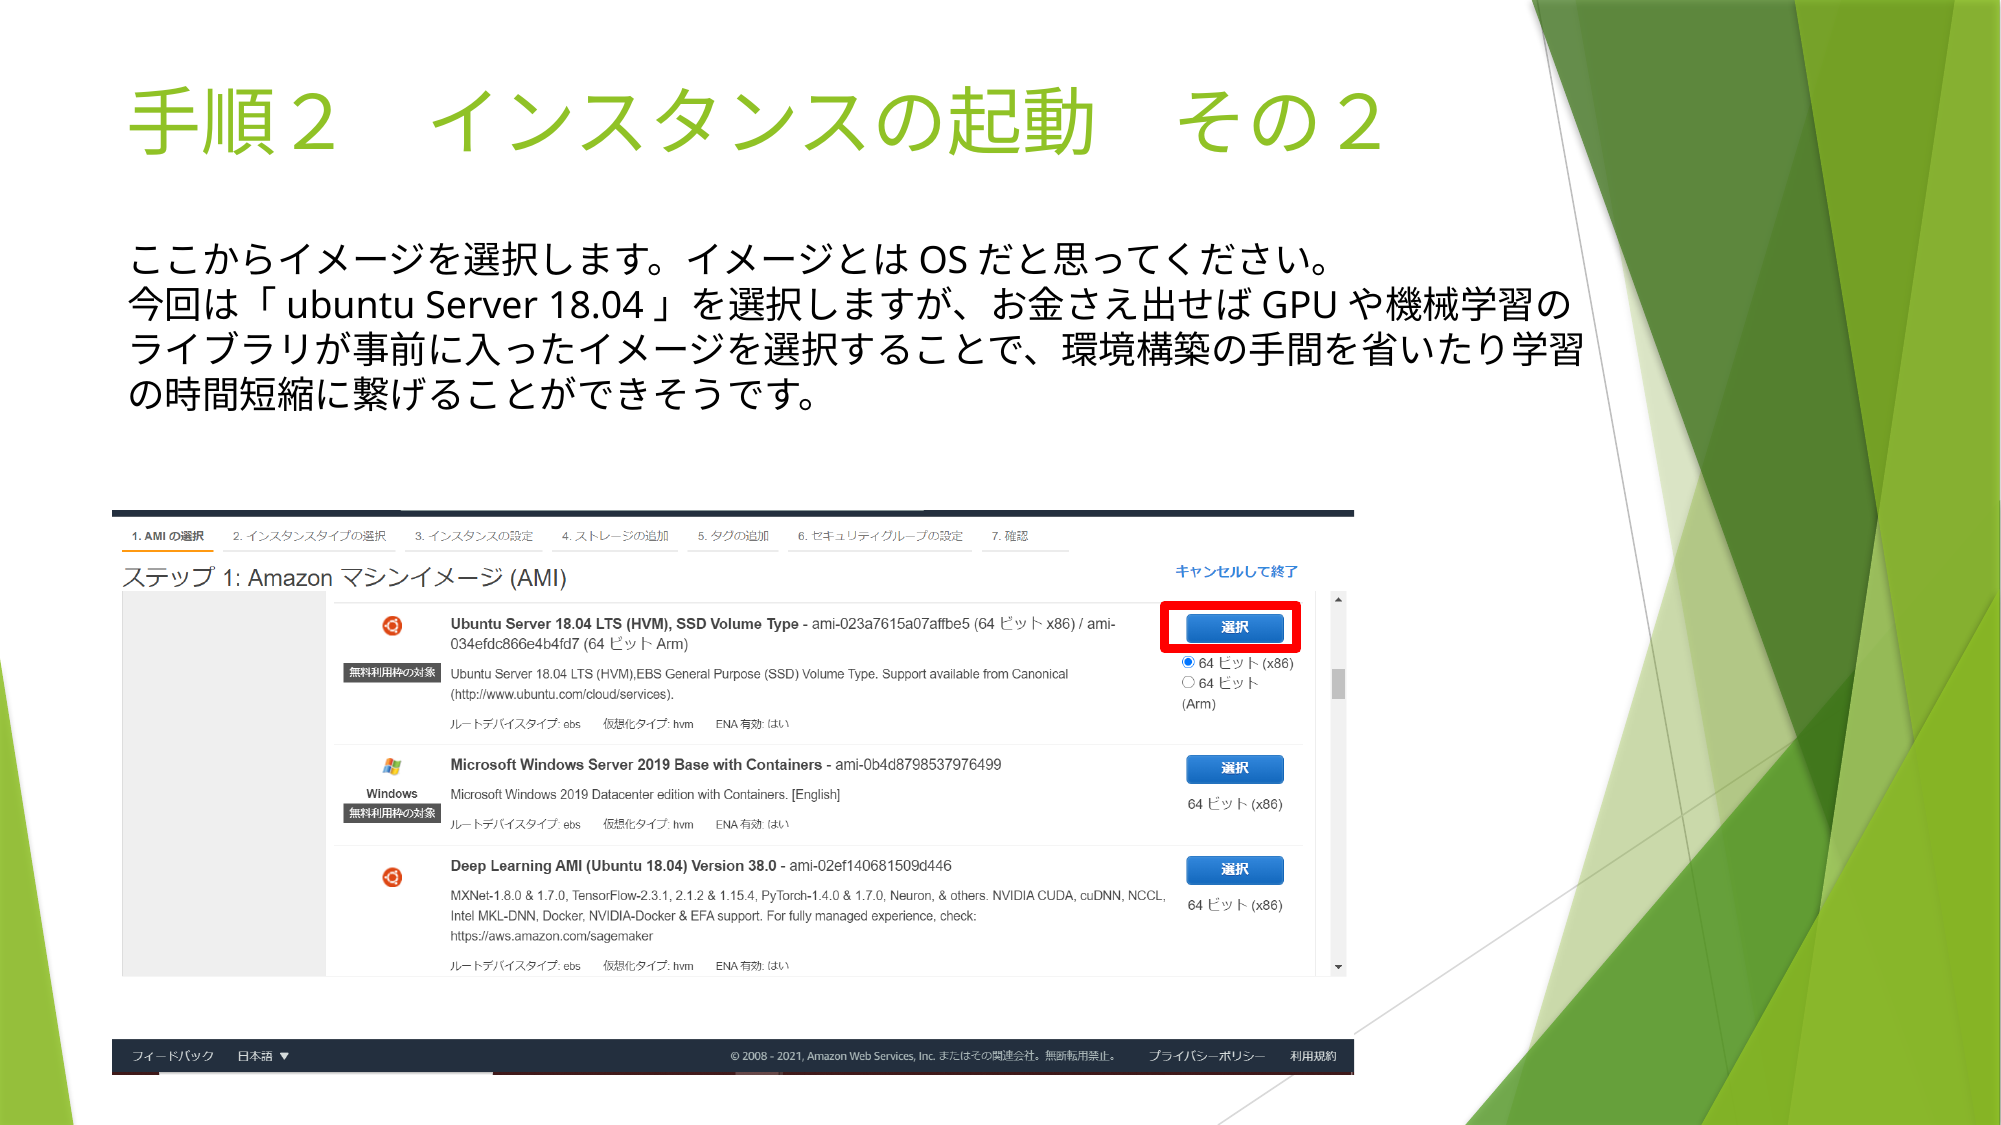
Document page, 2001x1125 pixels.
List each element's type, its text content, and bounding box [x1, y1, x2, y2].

text_box ここからイメージを選択します。イメージとはOSだと思ってください。 今回は「ubuntu Server 18.04」を選択しますが、お金さえ出せばGPUや機械学習のライブラリが事前に入ったイメージを選択することで、環境構築の手間を省いたり学習の時間短縮に繋げることができそうです。 [112, 228, 1621, 424]
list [110, 509, 1355, 1075]
title 手順２ インスタンスの起動 その２ [111, 67, 1522, 196]
